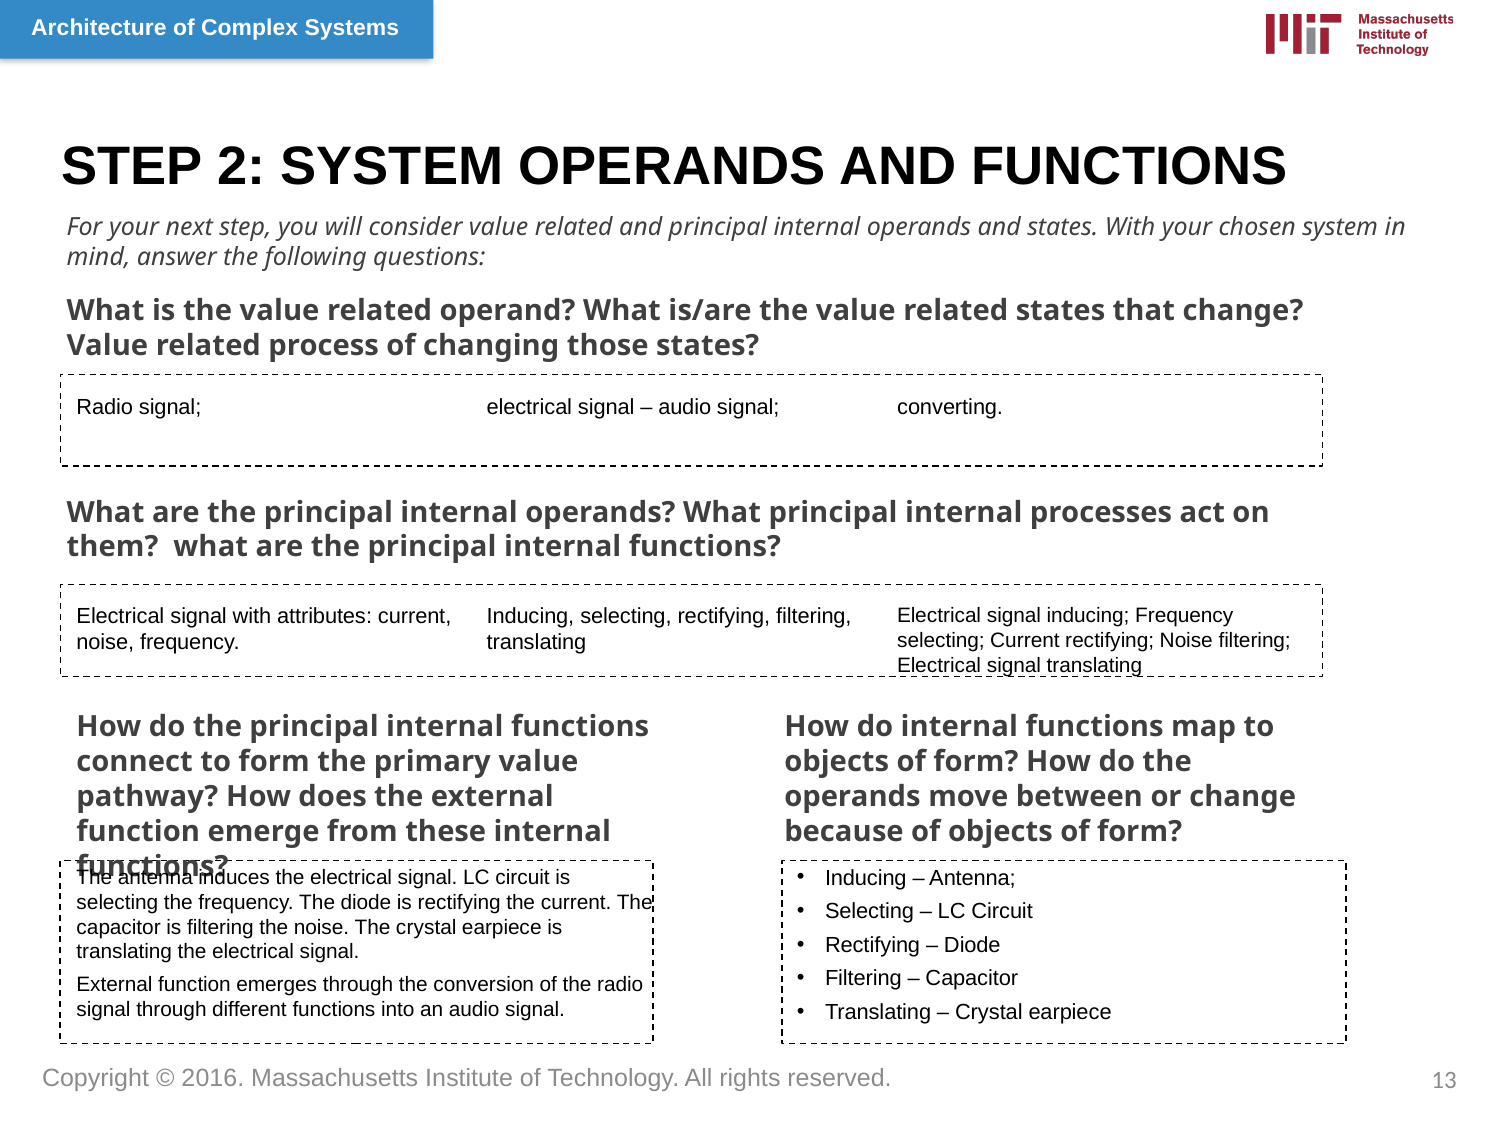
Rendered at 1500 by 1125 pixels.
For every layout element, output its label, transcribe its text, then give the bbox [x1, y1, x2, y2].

text_box For your next step, you will consider value related and principal internal operands and states. With your chosen system in mind, answer the following questions: [51, 202, 1433, 286]
text_box [781, 860, 1346, 1044]
slide_number 13 [1121, 1055, 1472, 1116]
text_box [60, 860, 654, 1044]
text_box What are the principal internal operands? What principal internal processes act on them? what are the principal internal functions? [51, 485, 1328, 561]
text_box STEP 2: SYSTEM OPERANDS AND FUNCTIONS [46, 122, 1323, 209]
picture [1266, 14, 1454, 56]
text_box How do the principal internal functions connect to form the primary value pathway? How does the external function emerge from these internal functions? [61, 700, 668, 845]
list Radio signal; electrical signal – audio signal; converting. [61, 378, 1323, 467]
text_box [60, 374, 1323, 467]
text_box What is the value related operand? What is/are the value related states that change? Value related process of changing those states? [51, 286, 1345, 385]
text_box How do internal functions map to objects of form? How do the operands move between or change because of objects of form? [769, 699, 1334, 857]
list The antenna induces the electrical signal. LC circuit is selecting the frequency. The diode is rectifying the current. The capacitor is filtering the noise. The crystal earpiece is translating the electrical signal. External function emerges through the conversion of the radio signal through different functions into an audio signal. [61, 863, 654, 1085]
list Electrical signal with attributes: current, noise, frequency. Inducing, selecting, rectifying, filtering, translating Electrical signal inducing; Frequency selecting; Current rectifying; Noise filtering; Electrical signal translating [61, 586, 1323, 682]
list Inducing – Antenna; Selecting – LC Circuit Rectifying – Diode Filtering – Capacitor Translating – Crystal earpiece [781, 863, 1345, 1044]
